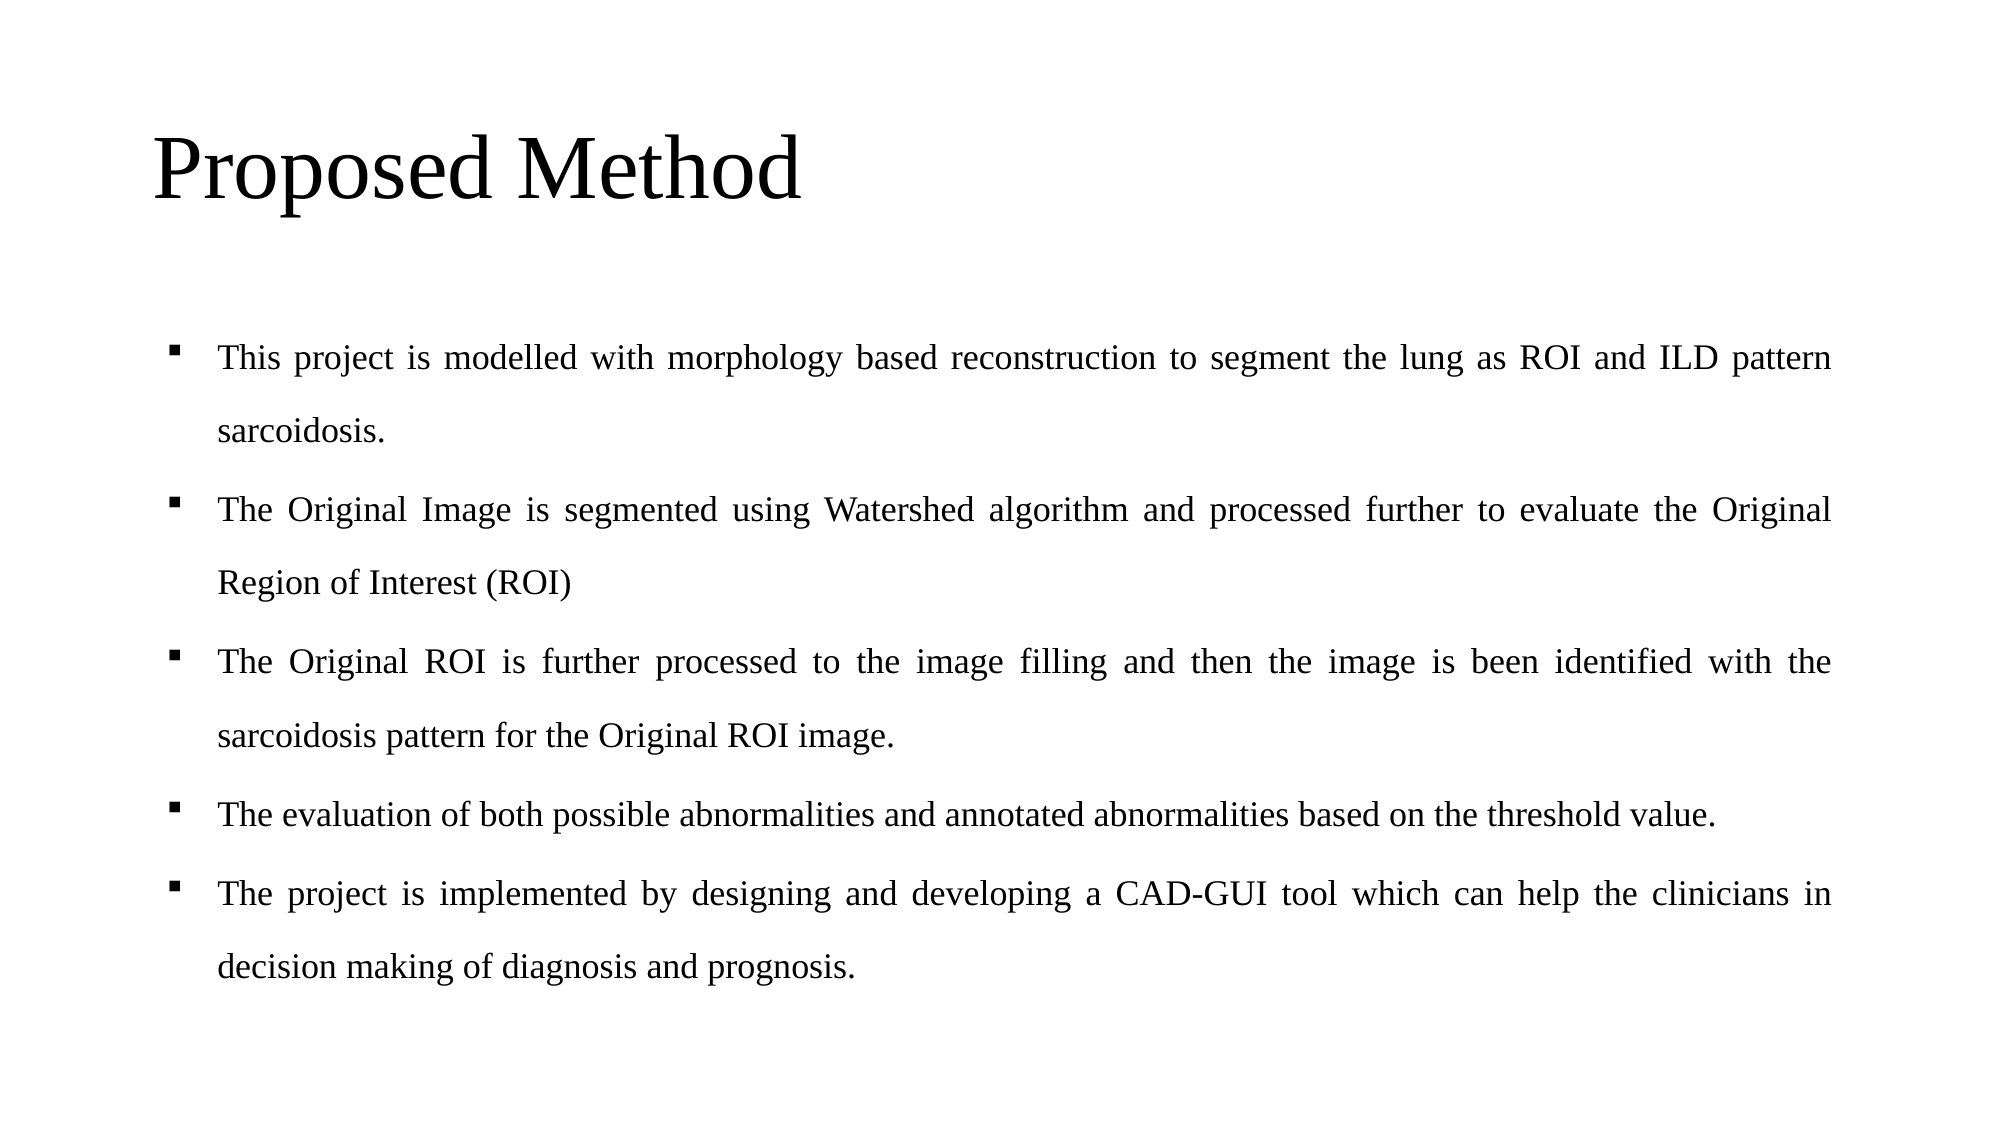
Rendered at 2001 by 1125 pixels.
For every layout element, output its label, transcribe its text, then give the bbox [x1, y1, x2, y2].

list This project is modelled with morphology based reconstruction to segment the lung as ROI and ILD pattern sarcoidosis. The Original Image is segmented using Watershed algorithm and processed further to evaluate the Original Region of Interest (ROI) The Original ROI is further processed to the image filling and then the image is been identified with the sarcoidosis pattern for the Original ROI image. The evaluation of both possible abnormalities and annotated abnormalities based on the threshold value. The project is implemented by designing and developing a CAD-GUI tool which can help the clinicians in decision making of diagnosis and prognosis. [151, 295, 1851, 998]
title Proposed Method [137, 59, 1863, 278]
